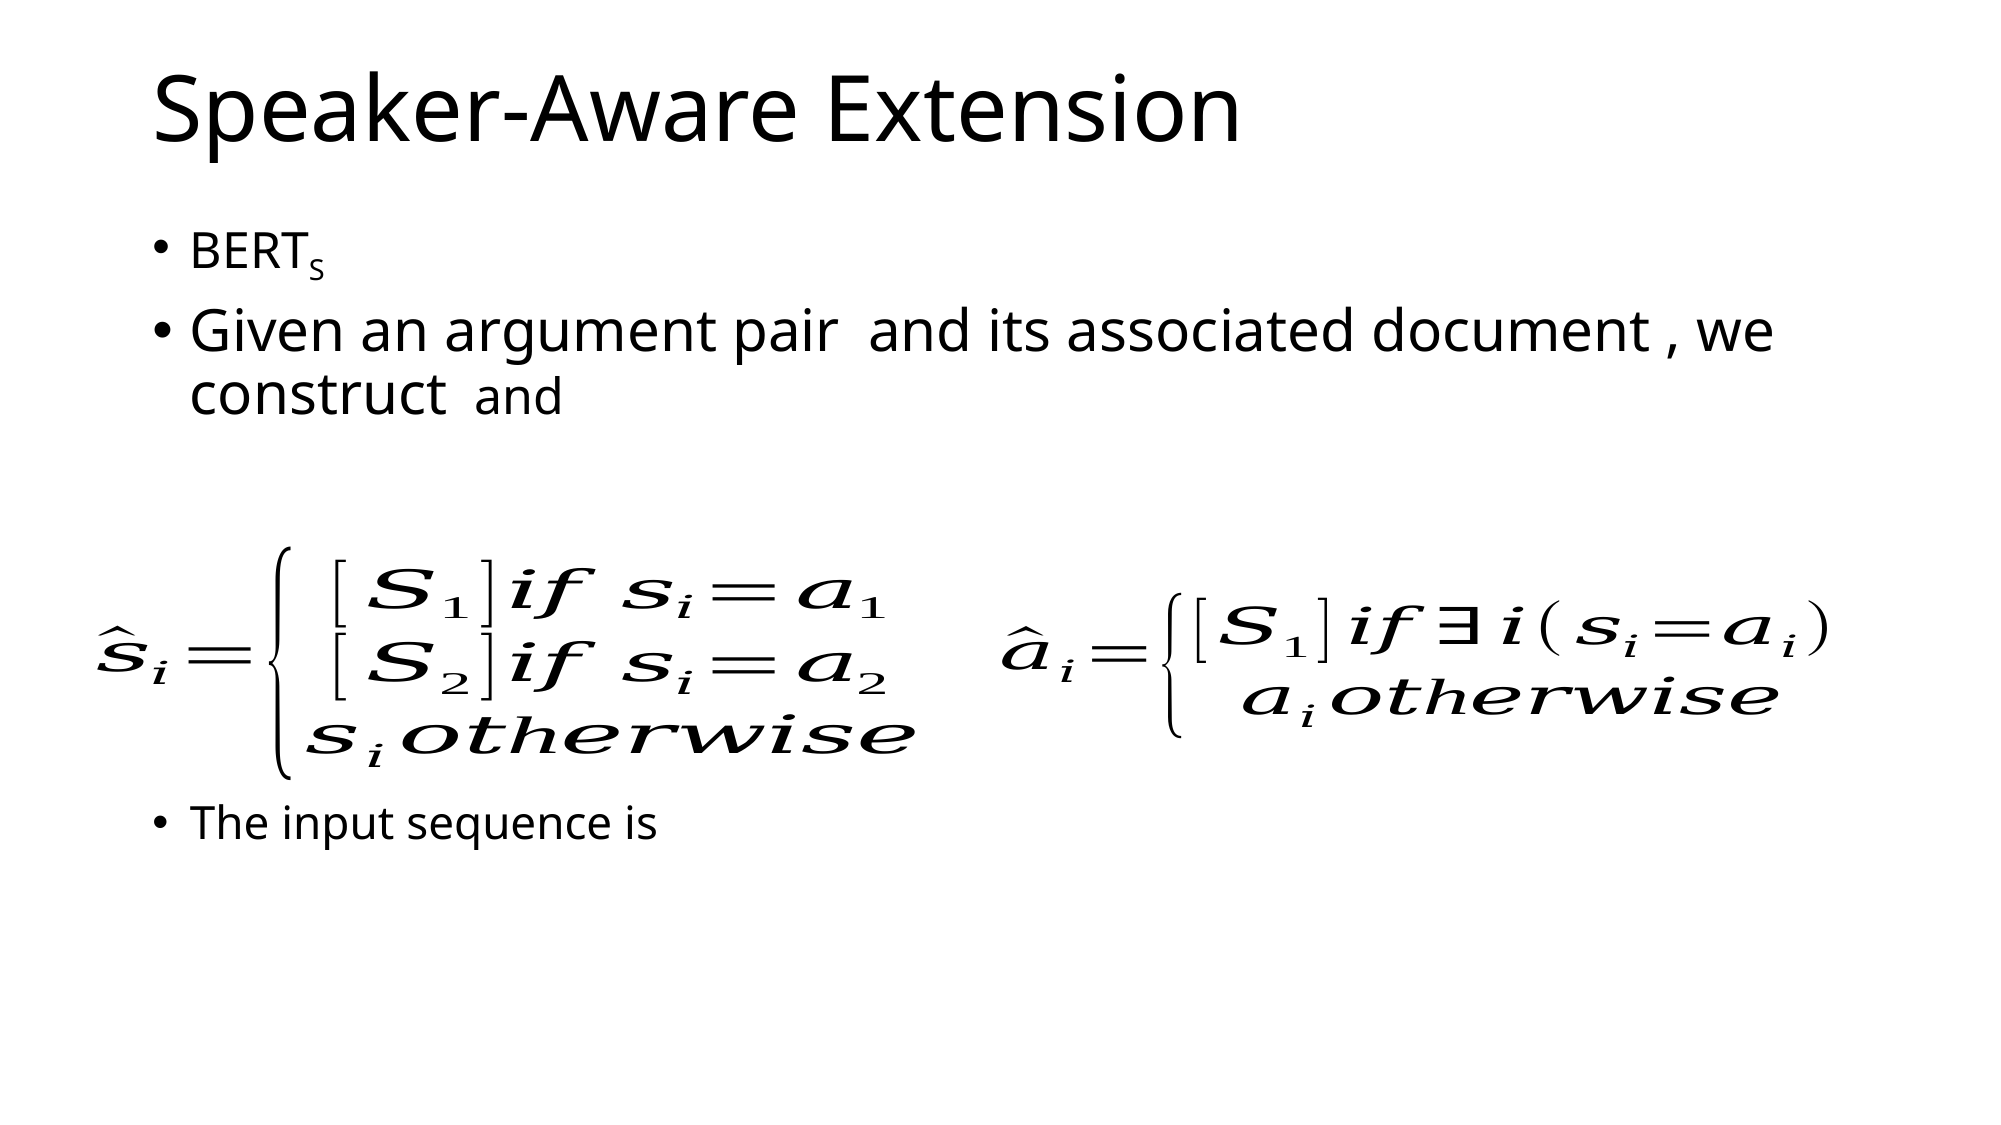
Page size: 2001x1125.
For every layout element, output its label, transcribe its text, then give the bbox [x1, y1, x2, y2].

title Speaker-Aware Extension [137, 43, 1863, 180]
